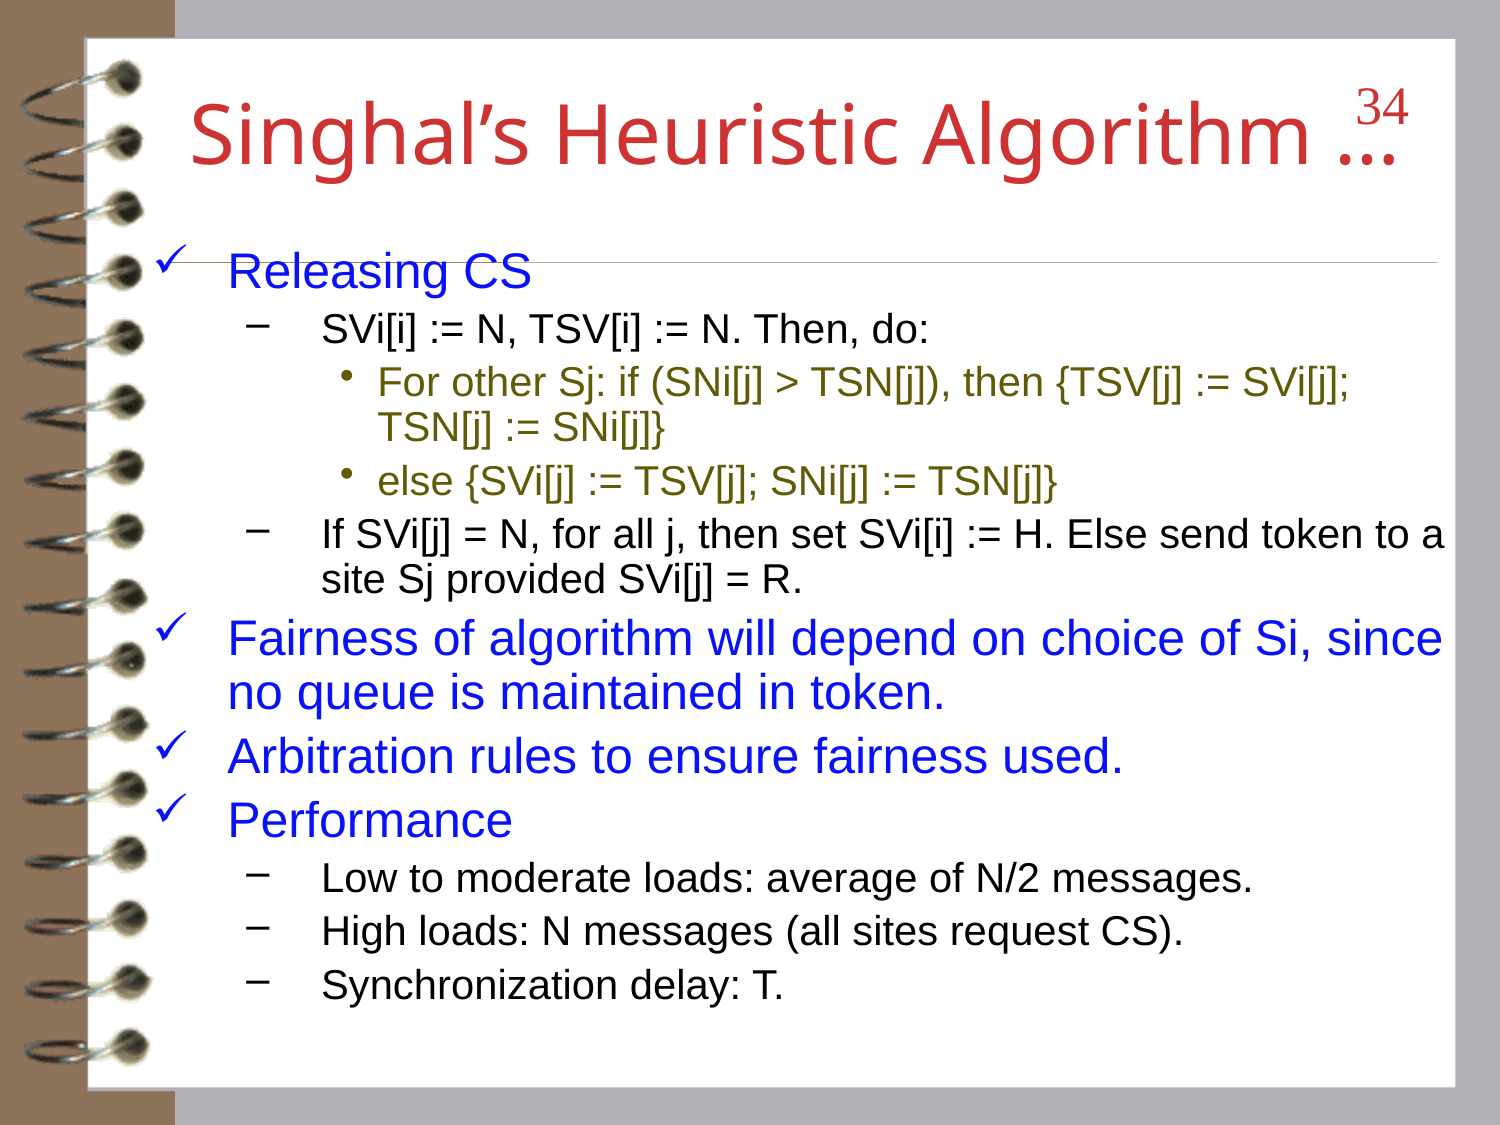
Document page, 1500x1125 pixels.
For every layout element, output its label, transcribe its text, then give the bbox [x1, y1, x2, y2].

list Releasing CS SVi[i] := N, TSV[i] := N. Then, do: For other Sj: if (SNi[j] > TSN[j]), then {TSV[j] := SVi[j]; TSN[j] := SNi[j]} else {SVi[j] := TSV[j]; SNi[j] := TSN[j]} If SVi[j] = N, for all j, then set SVi[i] := H. Else send token to a site Sj provided SVi[j] = R. Fairness of algorithm will depend on choice of Si, since no queue is maintained in token. Arbitration rules to ensure fairness used. Performance Low to moderate loads: average of N/2 messages. High loads: N messages (all sites request CS). Synchronization delay: T. [137, 237, 1463, 1063]
picture [0, 0, 175, 1125]
title Singhal’s Heuristic Algorithm … [174, 37, 1451, 226]
